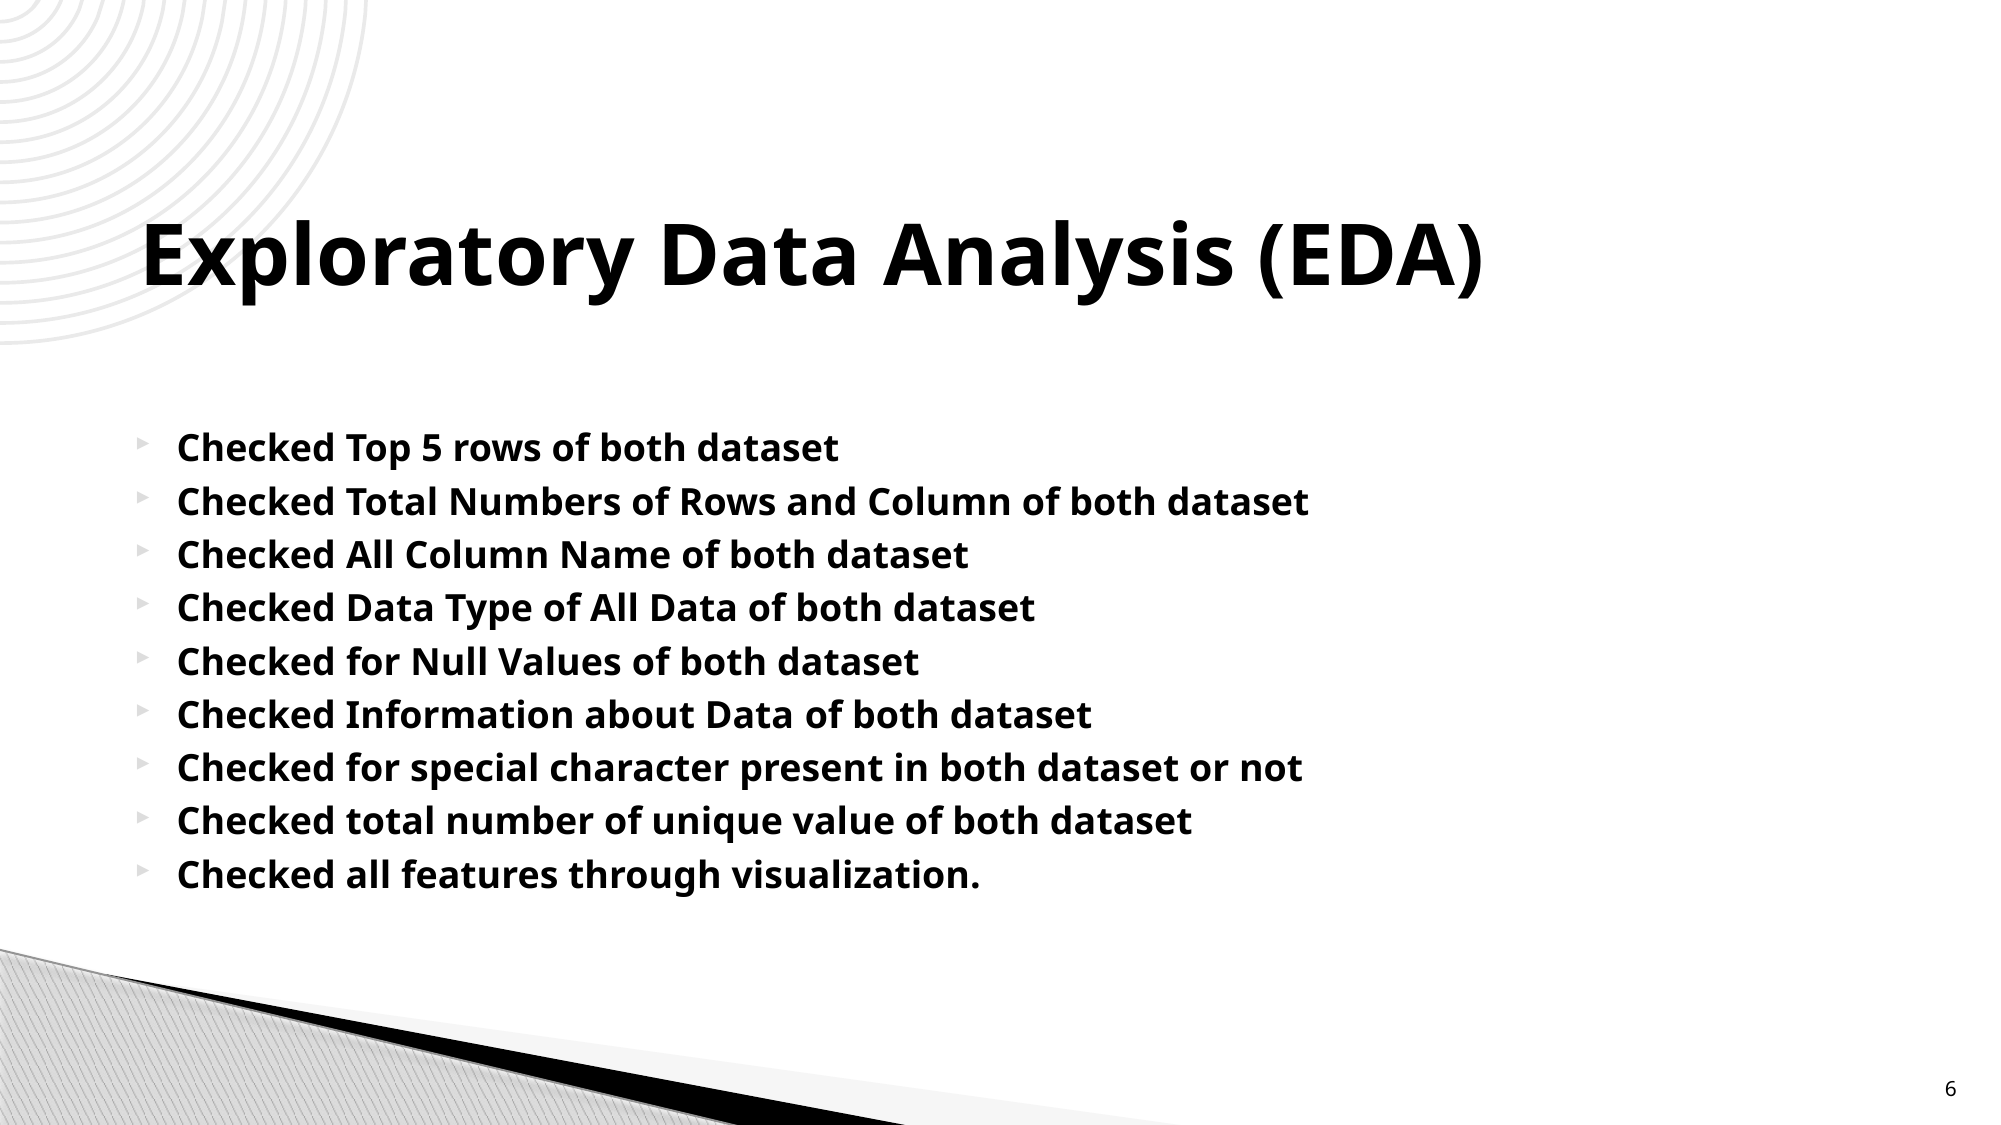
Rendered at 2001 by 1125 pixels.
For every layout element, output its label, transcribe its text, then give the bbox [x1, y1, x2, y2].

title Exploratory Data Analysis (EDA) [124, 136, 1875, 367]
list Checked Top 5 rows of both dataset Checked Total Numbers of Rows and Column of both dataset Checked All Column Name of both dataset Checked Data Type of All Data of both dataset Checked for Null Values of both dataset Checked Information about Data of both dataset Checked for special character present in both dataset or not Checked total number of unique value of both dataset Checked all features through visualization. [101, 416, 1913, 1073]
slide_number 6 [1891, 1051, 1972, 1112]
